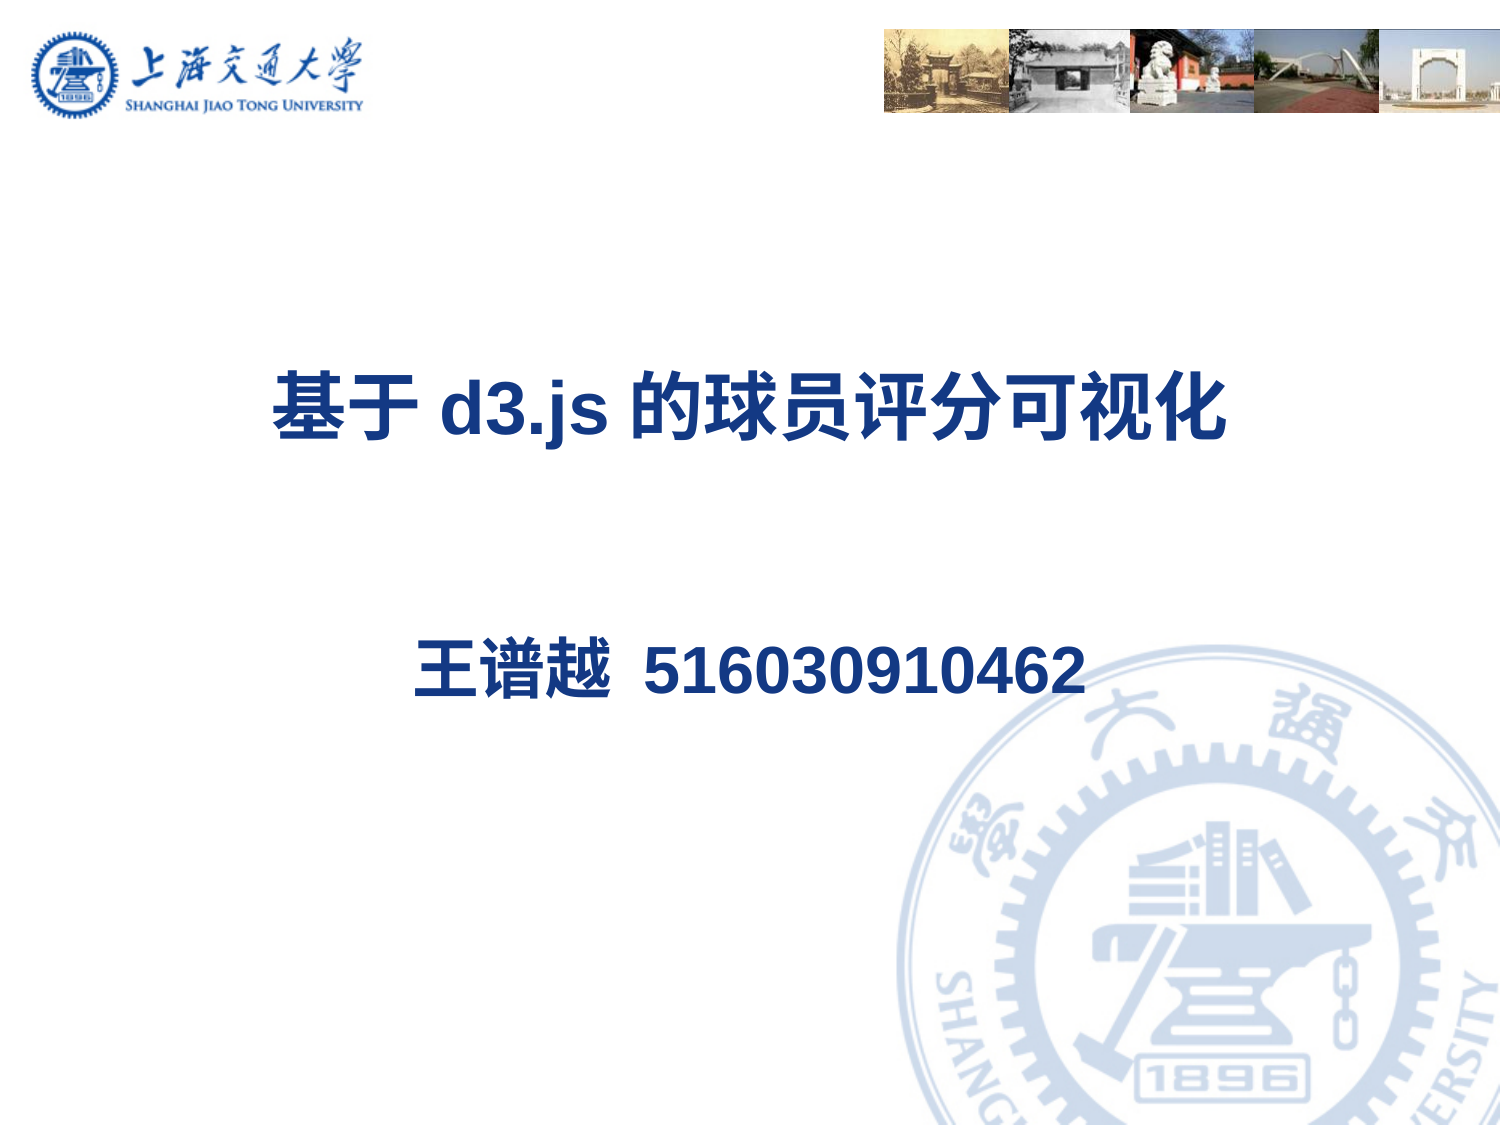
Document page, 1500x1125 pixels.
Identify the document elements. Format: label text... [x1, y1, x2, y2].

subtitle 王谱越 516030910462 [174, 537, 1326, 788]
title 基于d3.js的球员评分可视化 [24, 246, 1476, 563]
picture [0, 0, 1500, 1125]
